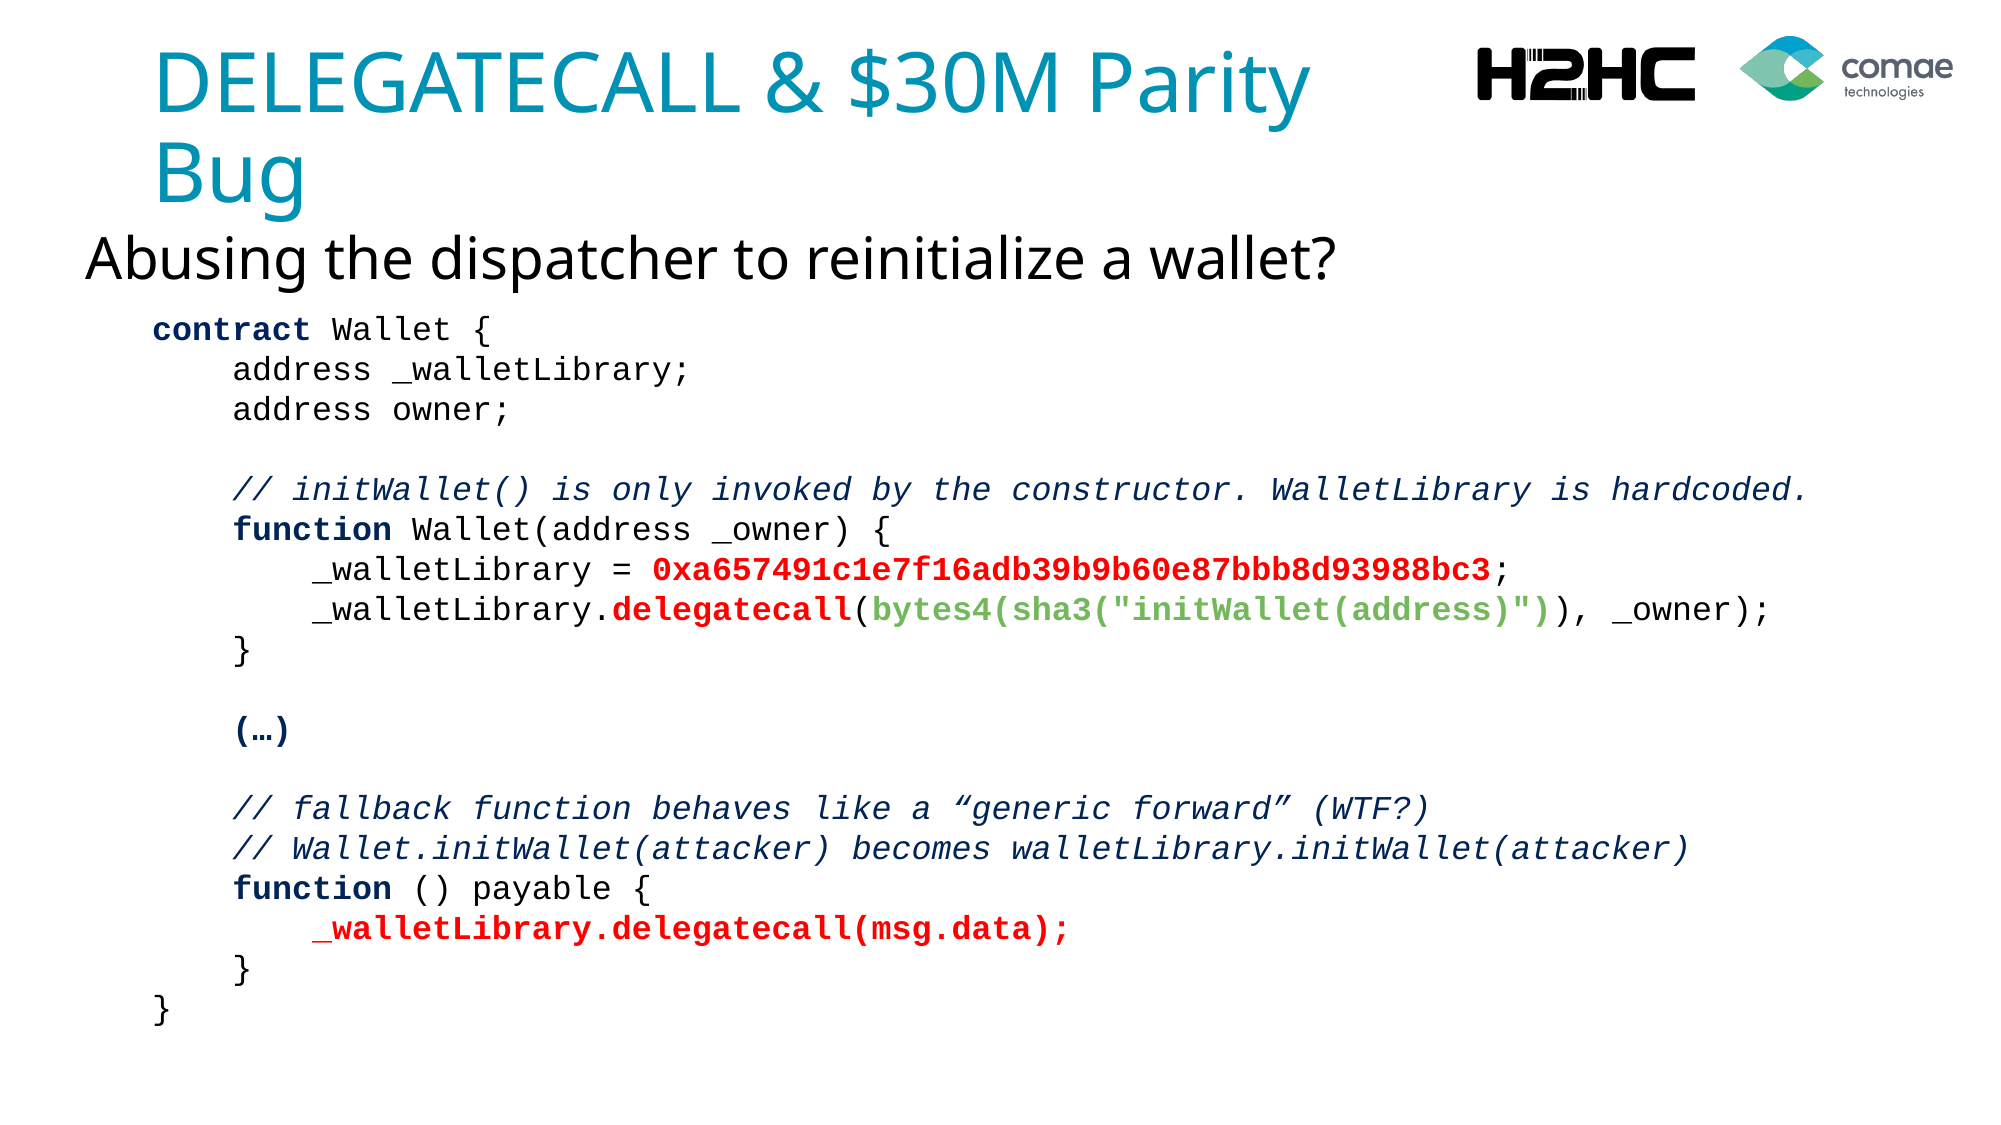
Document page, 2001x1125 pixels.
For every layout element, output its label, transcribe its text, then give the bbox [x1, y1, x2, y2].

text_box Abusing the dispatcher to reinitialize a wallet? [71, 214, 1352, 299]
picture [1739, 36, 1953, 101]
title DELEGATECALL & $30M Parity Bug [137, 68, 1503, 193]
picture [1476, 46, 1696, 101]
text_box contract Wallet { address _walletLibrary; address owner; // initWallet() is only invoked by the constructor. WalletLibrary is hardcoded. function Wallet(address _owner) { _walletLibrary = 0xa657491c1e7f16adb39b9b60e87bbb8d93988bc3; _walletLibrary.delegatecall(bytes4(sha3("initWallet(address)")), _owner); } (…) // fallback function behaves like a “generic forward” (WTF?) // Wallet.initWallet(attacker) becomes walletLibrary.initWallet(attacker) function () payable { _walletLibrary.delegatecall(msg.data); } } [137, 299, 1898, 1034]
